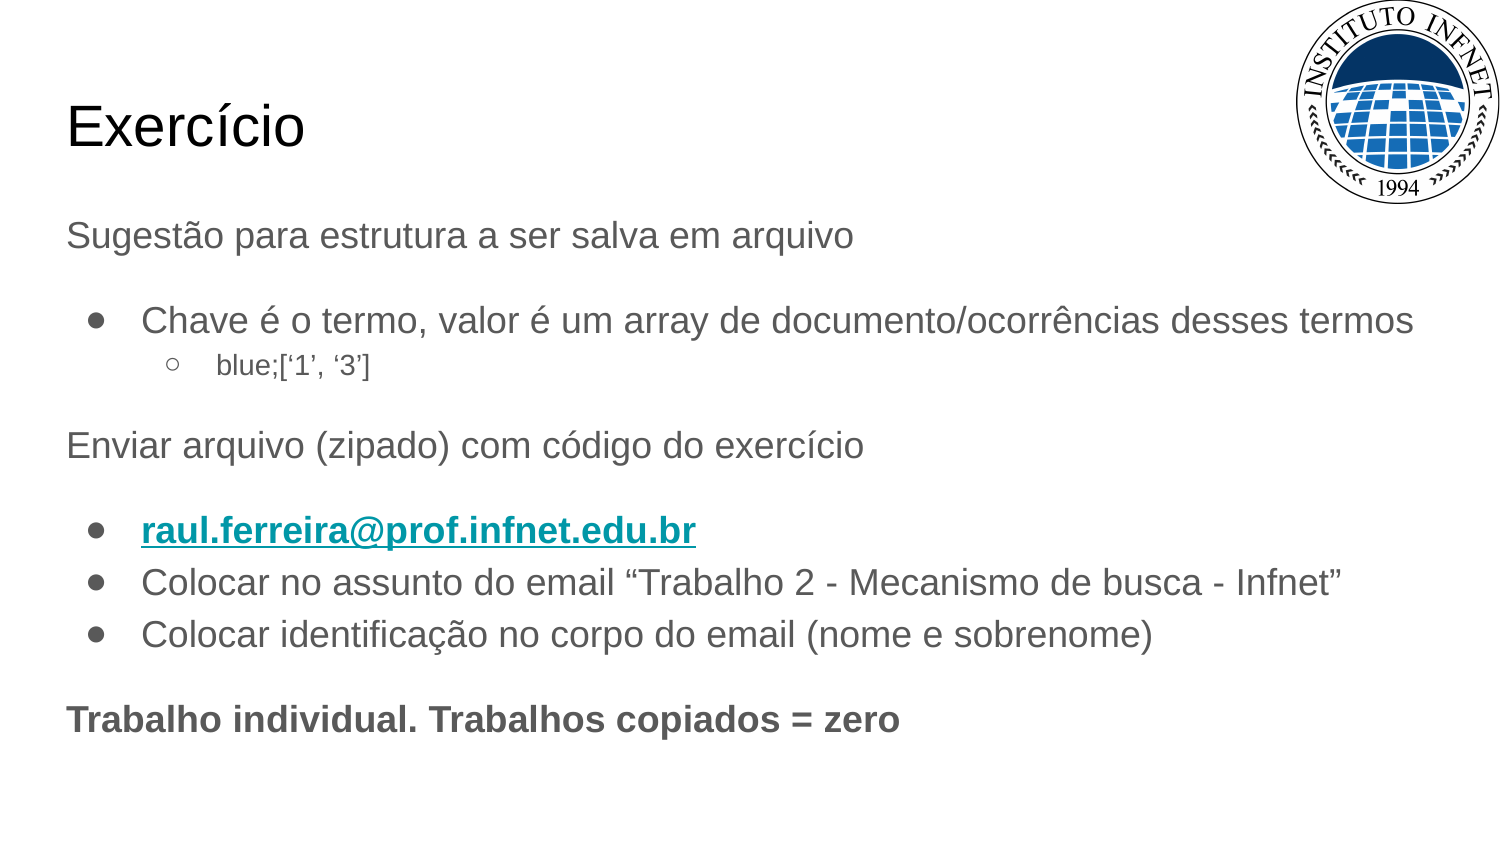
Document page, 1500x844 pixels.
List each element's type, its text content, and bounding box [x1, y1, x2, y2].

picture [1296, 0, 1500, 204]
title Exercício [51, 72, 1291, 167]
list Sugestão para estrutura a ser salva em arquivo Chave é o termo, valor é um array de documento/ocorrências desses termos blue;[‘1’, ‘3’] Enviar arquivo (zipado) com código do exercício raul.ferreira@prof.infnet.edu.br Colocar no assunto do email “Trabalho 2 - Mecanismo de busca - Infnet” Colocar identificação no corpo do email (nome e sobrenome) Trabalho individual. Trabalhos copiados = zero [51, 189, 1449, 750]
